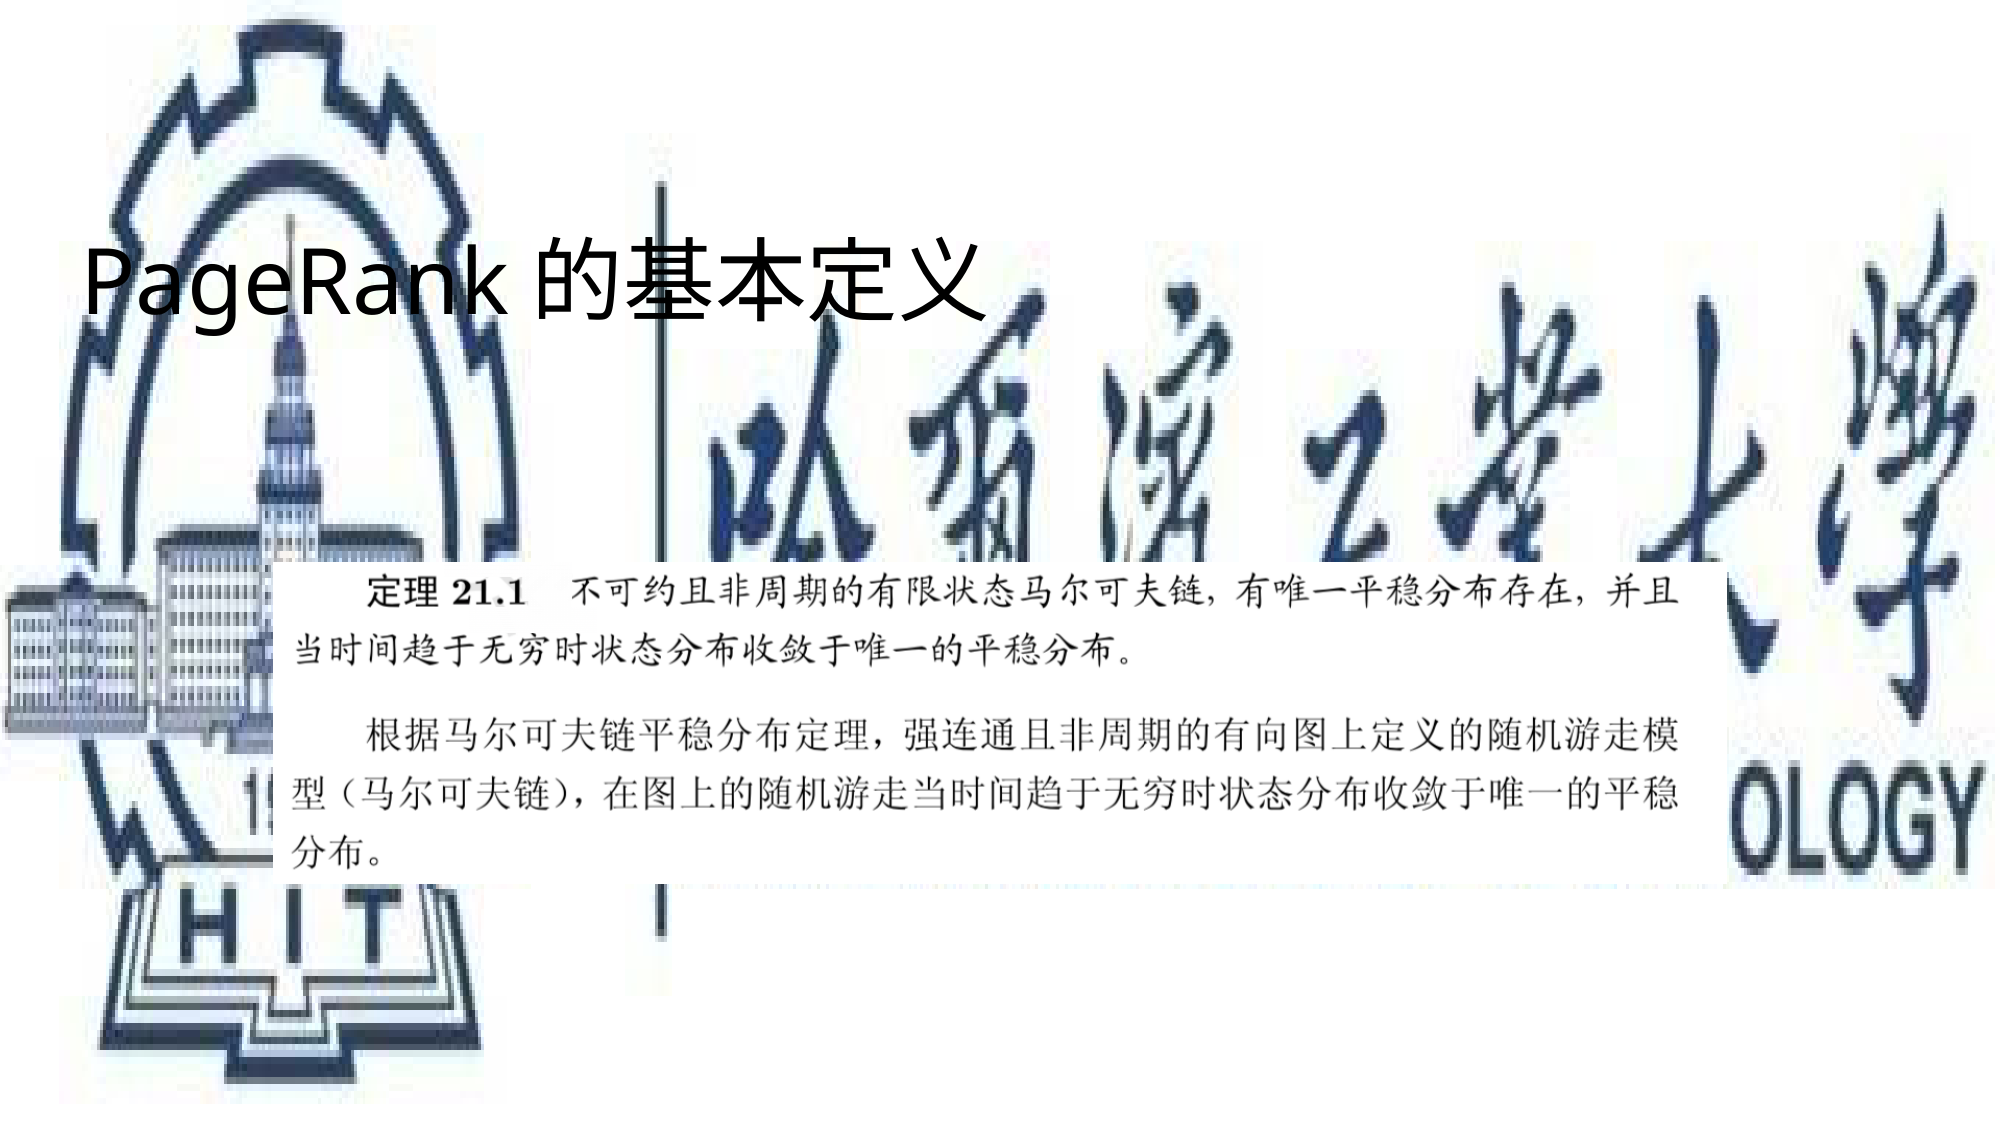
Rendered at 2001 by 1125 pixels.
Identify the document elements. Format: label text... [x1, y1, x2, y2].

title PageRank的基本定义 [65, 176, 1791, 394]
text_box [273, 562, 1727, 884]
picture [0, 0, 2001, 1125]
